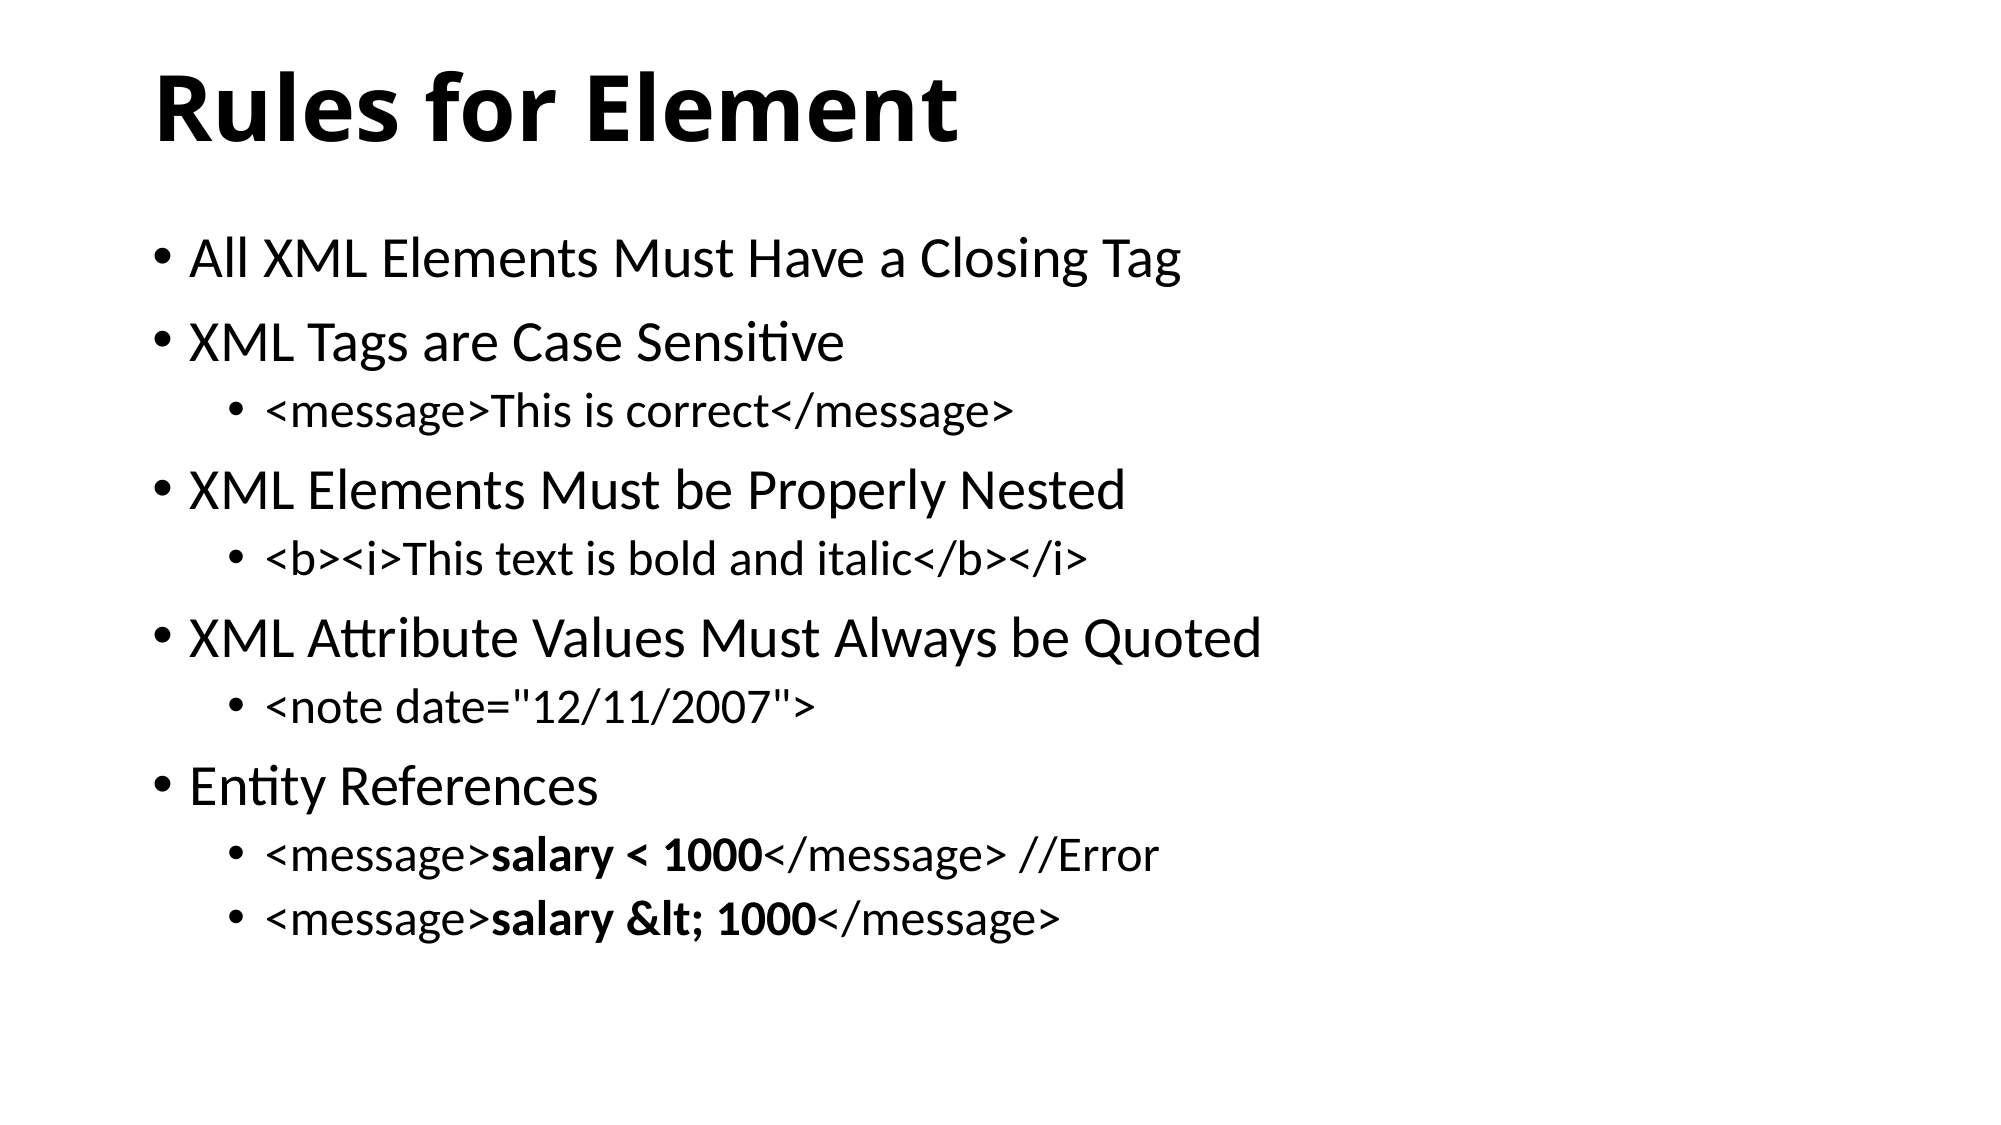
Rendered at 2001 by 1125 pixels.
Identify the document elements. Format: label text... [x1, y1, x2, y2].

list All XML Elements Must Have a Closing Tag XML Tags are Case Sensitive <message>This is correct</message> XML Elements Must be Properly Nested <b><i>This text is bold and italic</b></i> XML Attribute Values Must Always be Quoted <note date="12/11/2007"> Entity References <message>salary < 1000</message> //Error <message>salary &lt; 1000</message> [137, 219, 1863, 1014]
title Rules for Element [137, 51, 1863, 173]
